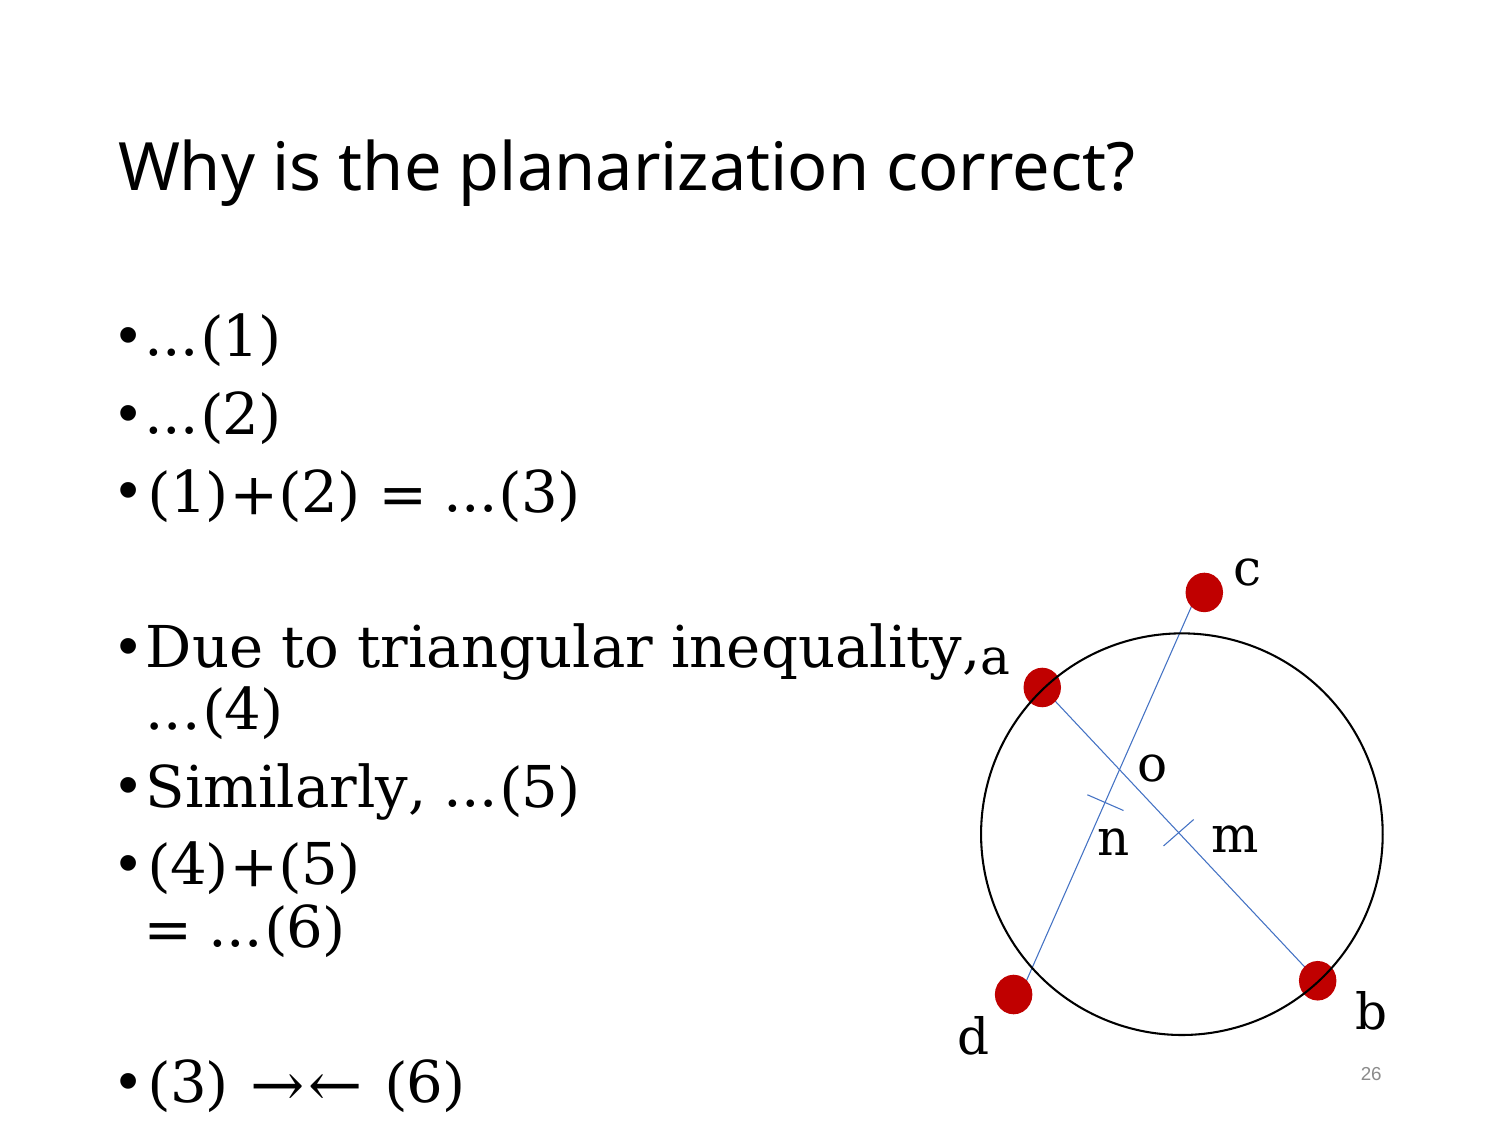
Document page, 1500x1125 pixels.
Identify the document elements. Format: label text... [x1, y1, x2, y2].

text_box a [965, 617, 995, 692]
text_box b [1340, 972, 1402, 1047]
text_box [995, 573, 1336, 1014]
text_box [1090, 1014, 1274, 1037]
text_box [1163, 819, 1194, 846]
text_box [1087, 794, 1124, 811]
text_box [1336, 703, 1384, 965]
text_box c [1218, 528, 1277, 573]
slide_number 26 [1059, 1042, 1397, 1103]
text_box d [942, 996, 1005, 1072]
text_box [980, 757, 995, 911]
title Why is the planarization correct? [103, 59, 1397, 278]
